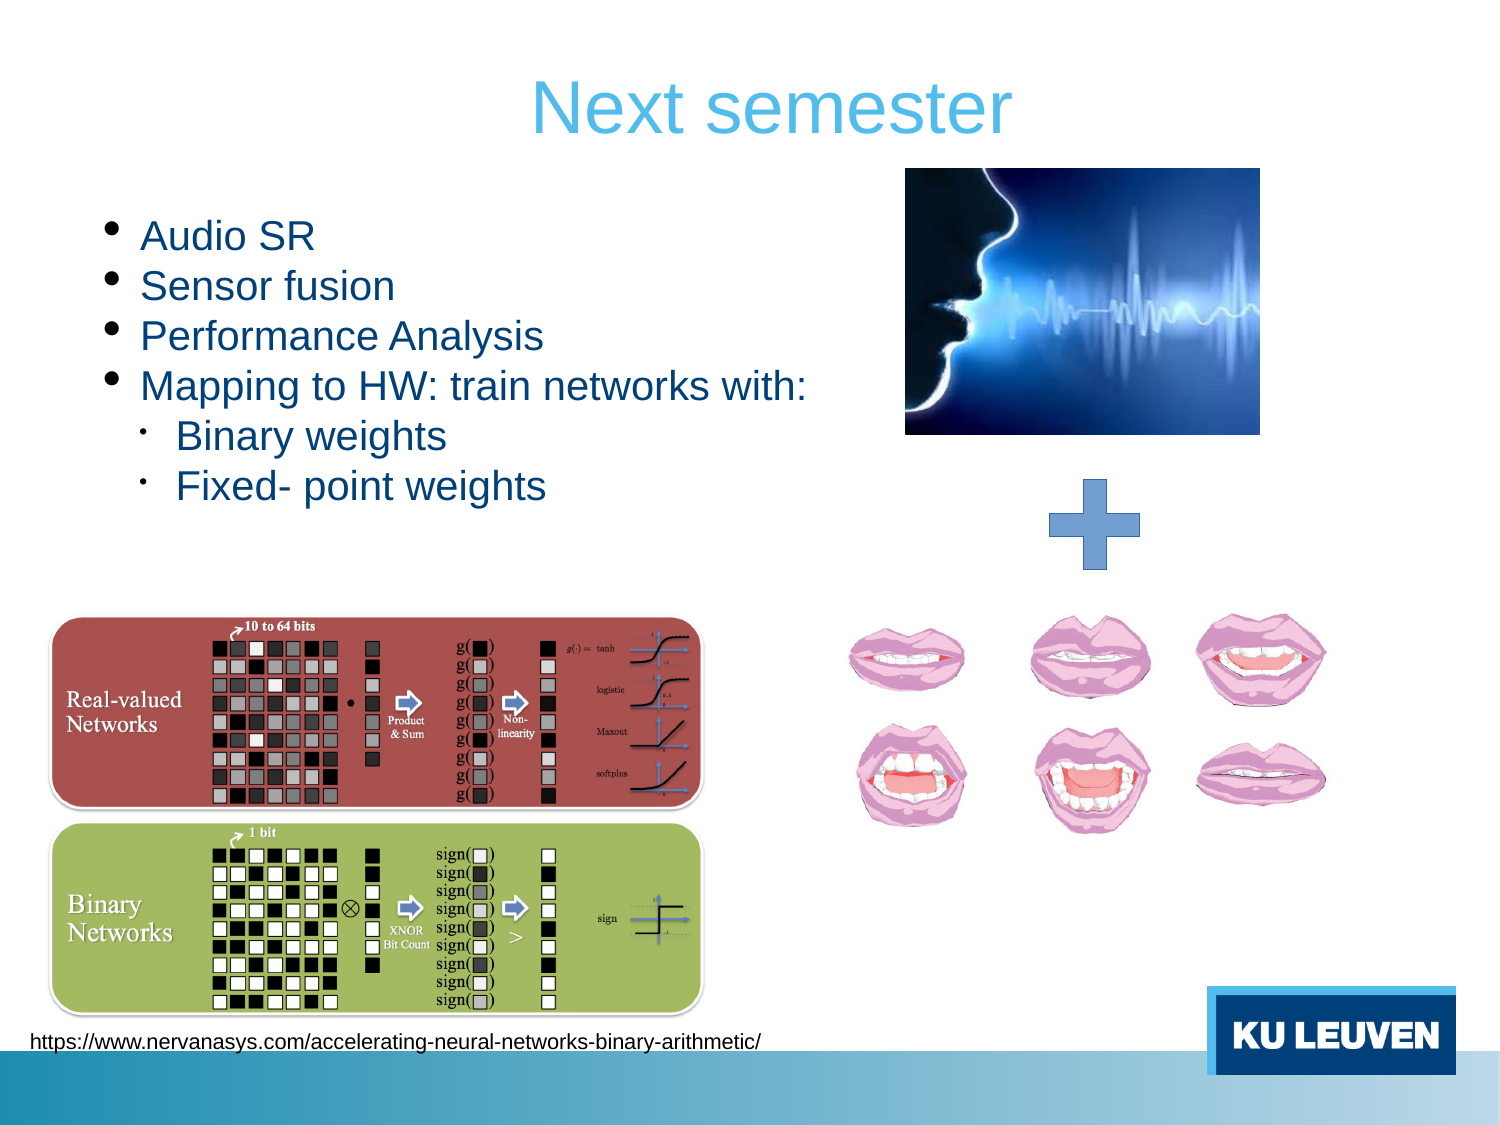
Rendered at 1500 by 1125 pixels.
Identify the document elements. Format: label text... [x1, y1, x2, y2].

picture [839, 569, 1336, 901]
text_box Audio SR Sensor fusion Performance Analysis Mapping to HW: train networks with: Binary weights Fixed- point weights [89, 201, 885, 585]
text_box [1049, 479, 1140, 568]
text_box https://www.nervanasys.com/accelerating-neural-networks-binary-arithmetic/ [14, 1020, 1310, 1077]
picture [1207, 986, 1456, 1075]
picture [44, 612, 707, 1021]
picture [904, 168, 1261, 436]
text_box Next semester [88, 29, 1456, 177]
